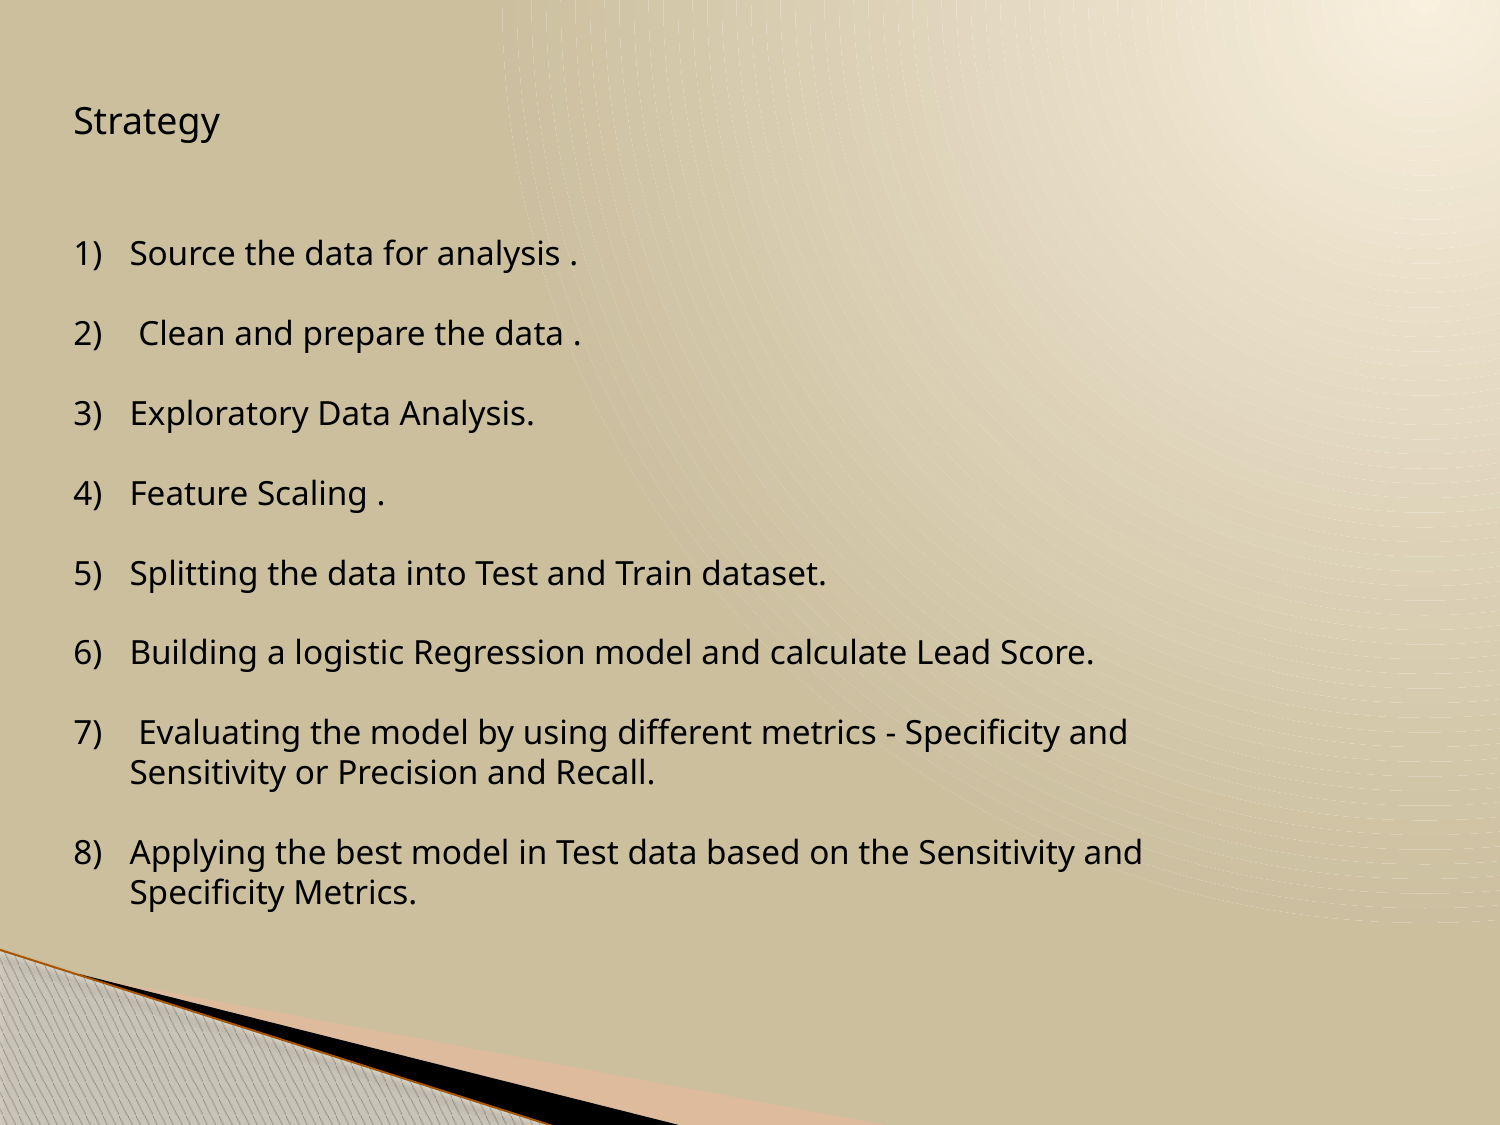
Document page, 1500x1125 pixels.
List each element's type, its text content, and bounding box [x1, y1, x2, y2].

text_box Strategy Source the data for analysis . Clean and prepare the data . Exploratory Data Analysis. Feature Scaling . Splitting the data into Test and Train dataset. Building a logistic Regression model and calculate Lead Score. Evaluating the model by using different metrics - Specificity and Sensitivity or Precision and Recall. Applying the best model in Test data based on the Sensitivity and Specificity Metrics. [58, 0, 1231, 919]
